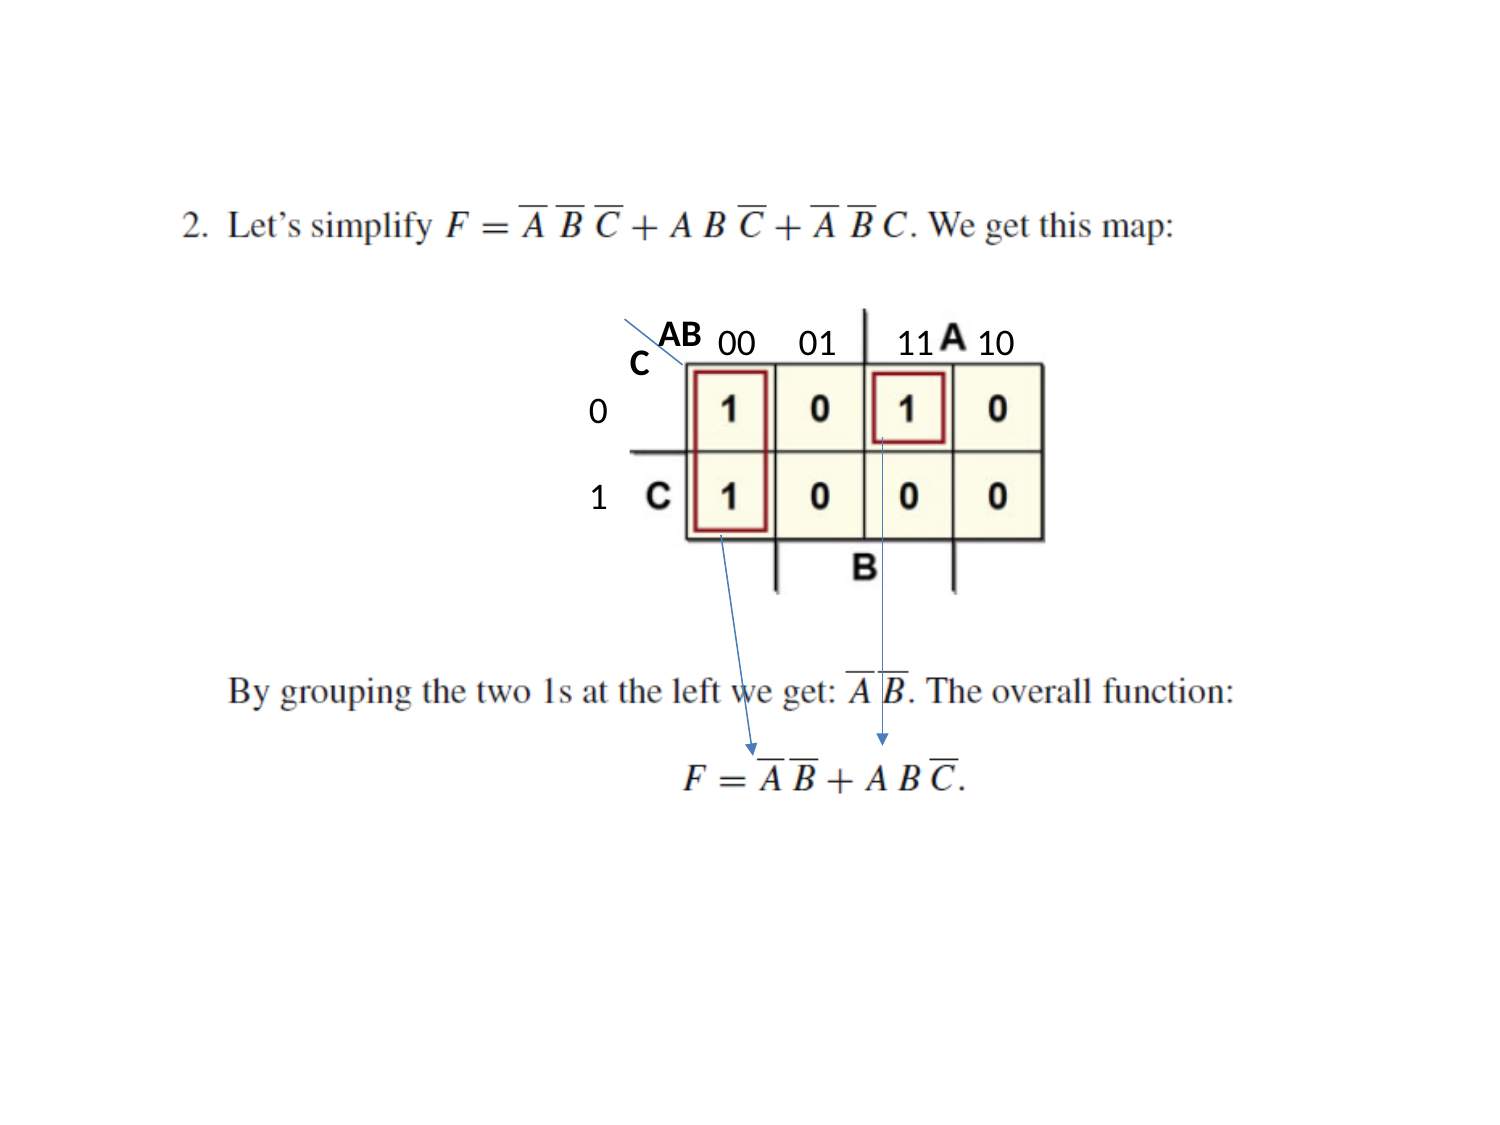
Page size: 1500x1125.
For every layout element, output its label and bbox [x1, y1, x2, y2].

text_box [170, 195, 1276, 805]
